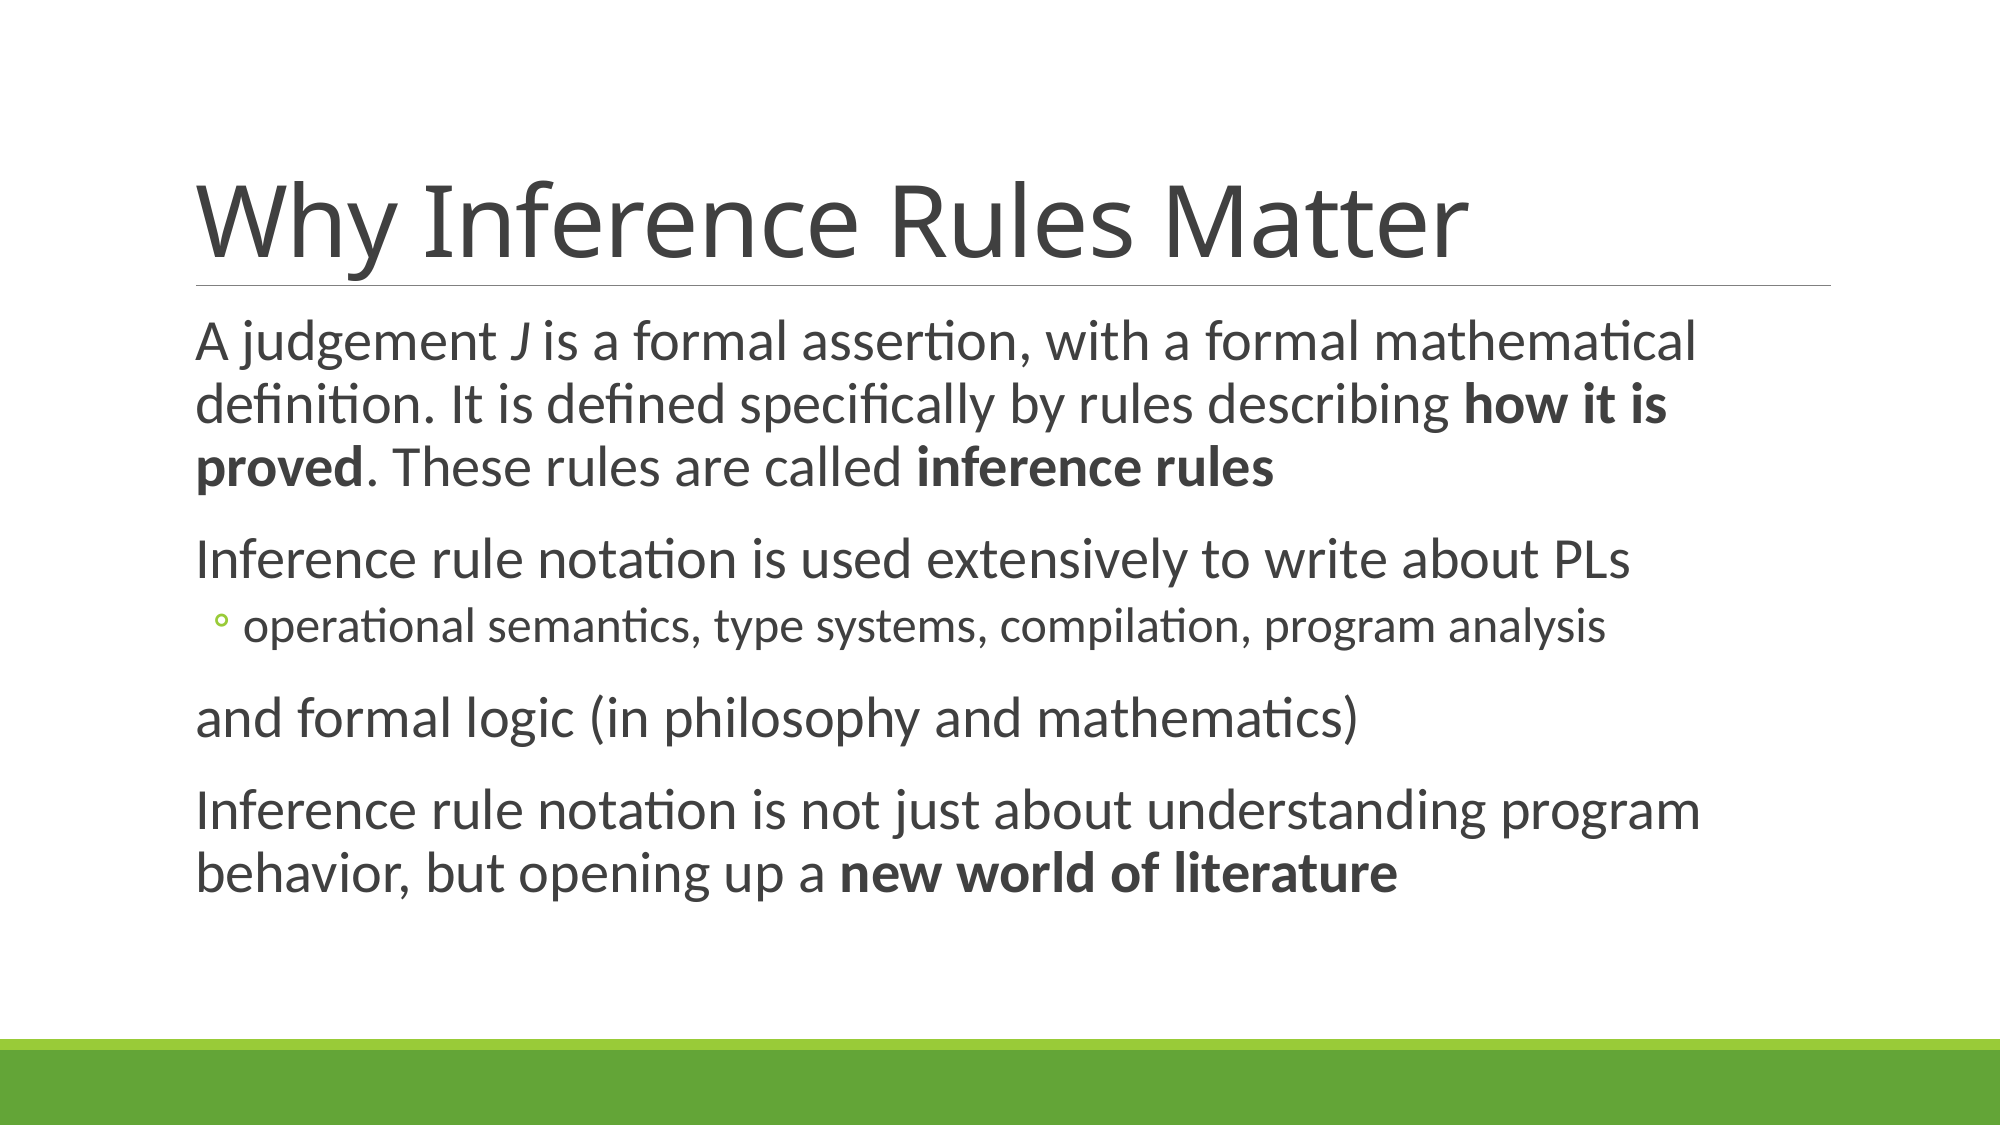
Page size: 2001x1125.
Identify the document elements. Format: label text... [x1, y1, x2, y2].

list A judgement J is a formal assertion, with a formal mathematical definition. It is defined specifically by rules describing how it is proved. These rules are called inference rules Inference rule notation is used extensively to write about PLs operational semantics, type systems, compilation, program analysis and formal logic (in philosophy and mathematics) Inference rule notation is not just about understanding program behavior, but opening up a new world of literature [180, 302, 1830, 963]
title Why Inference Rules Matter [180, 47, 1830, 285]
